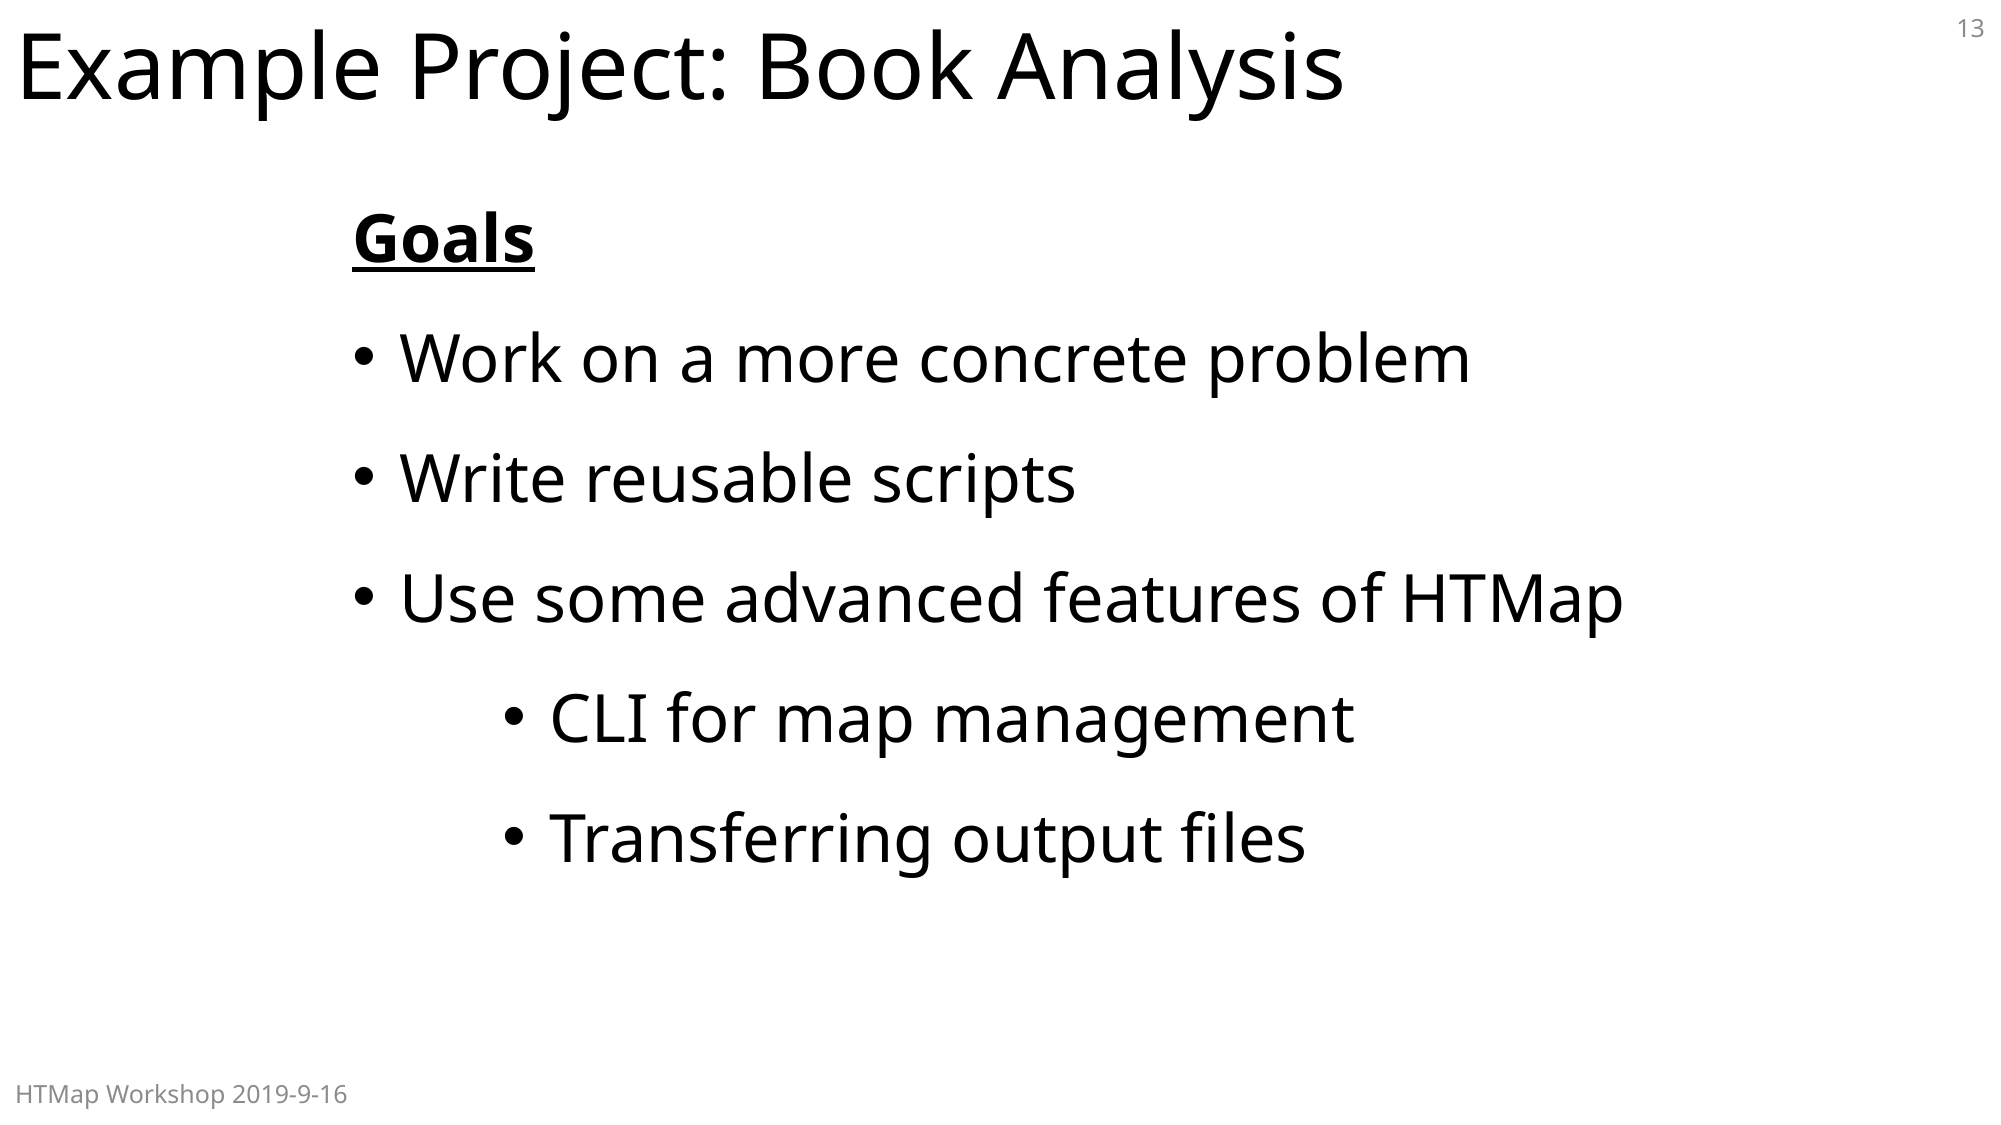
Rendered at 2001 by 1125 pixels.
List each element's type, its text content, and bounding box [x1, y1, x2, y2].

text_box Goals Work on a more concrete problem Write reusable scripts Use some advanced features of HTMap CLI for map management Transferring output files [337, 188, 1701, 883]
footer HTMap Workshop 2019-9-16 [0, 1065, 675, 1125]
title Example Project: Book Analysis [0, 0, 1934, 141]
slide_number 13 [1933, 0, 2000, 60]
